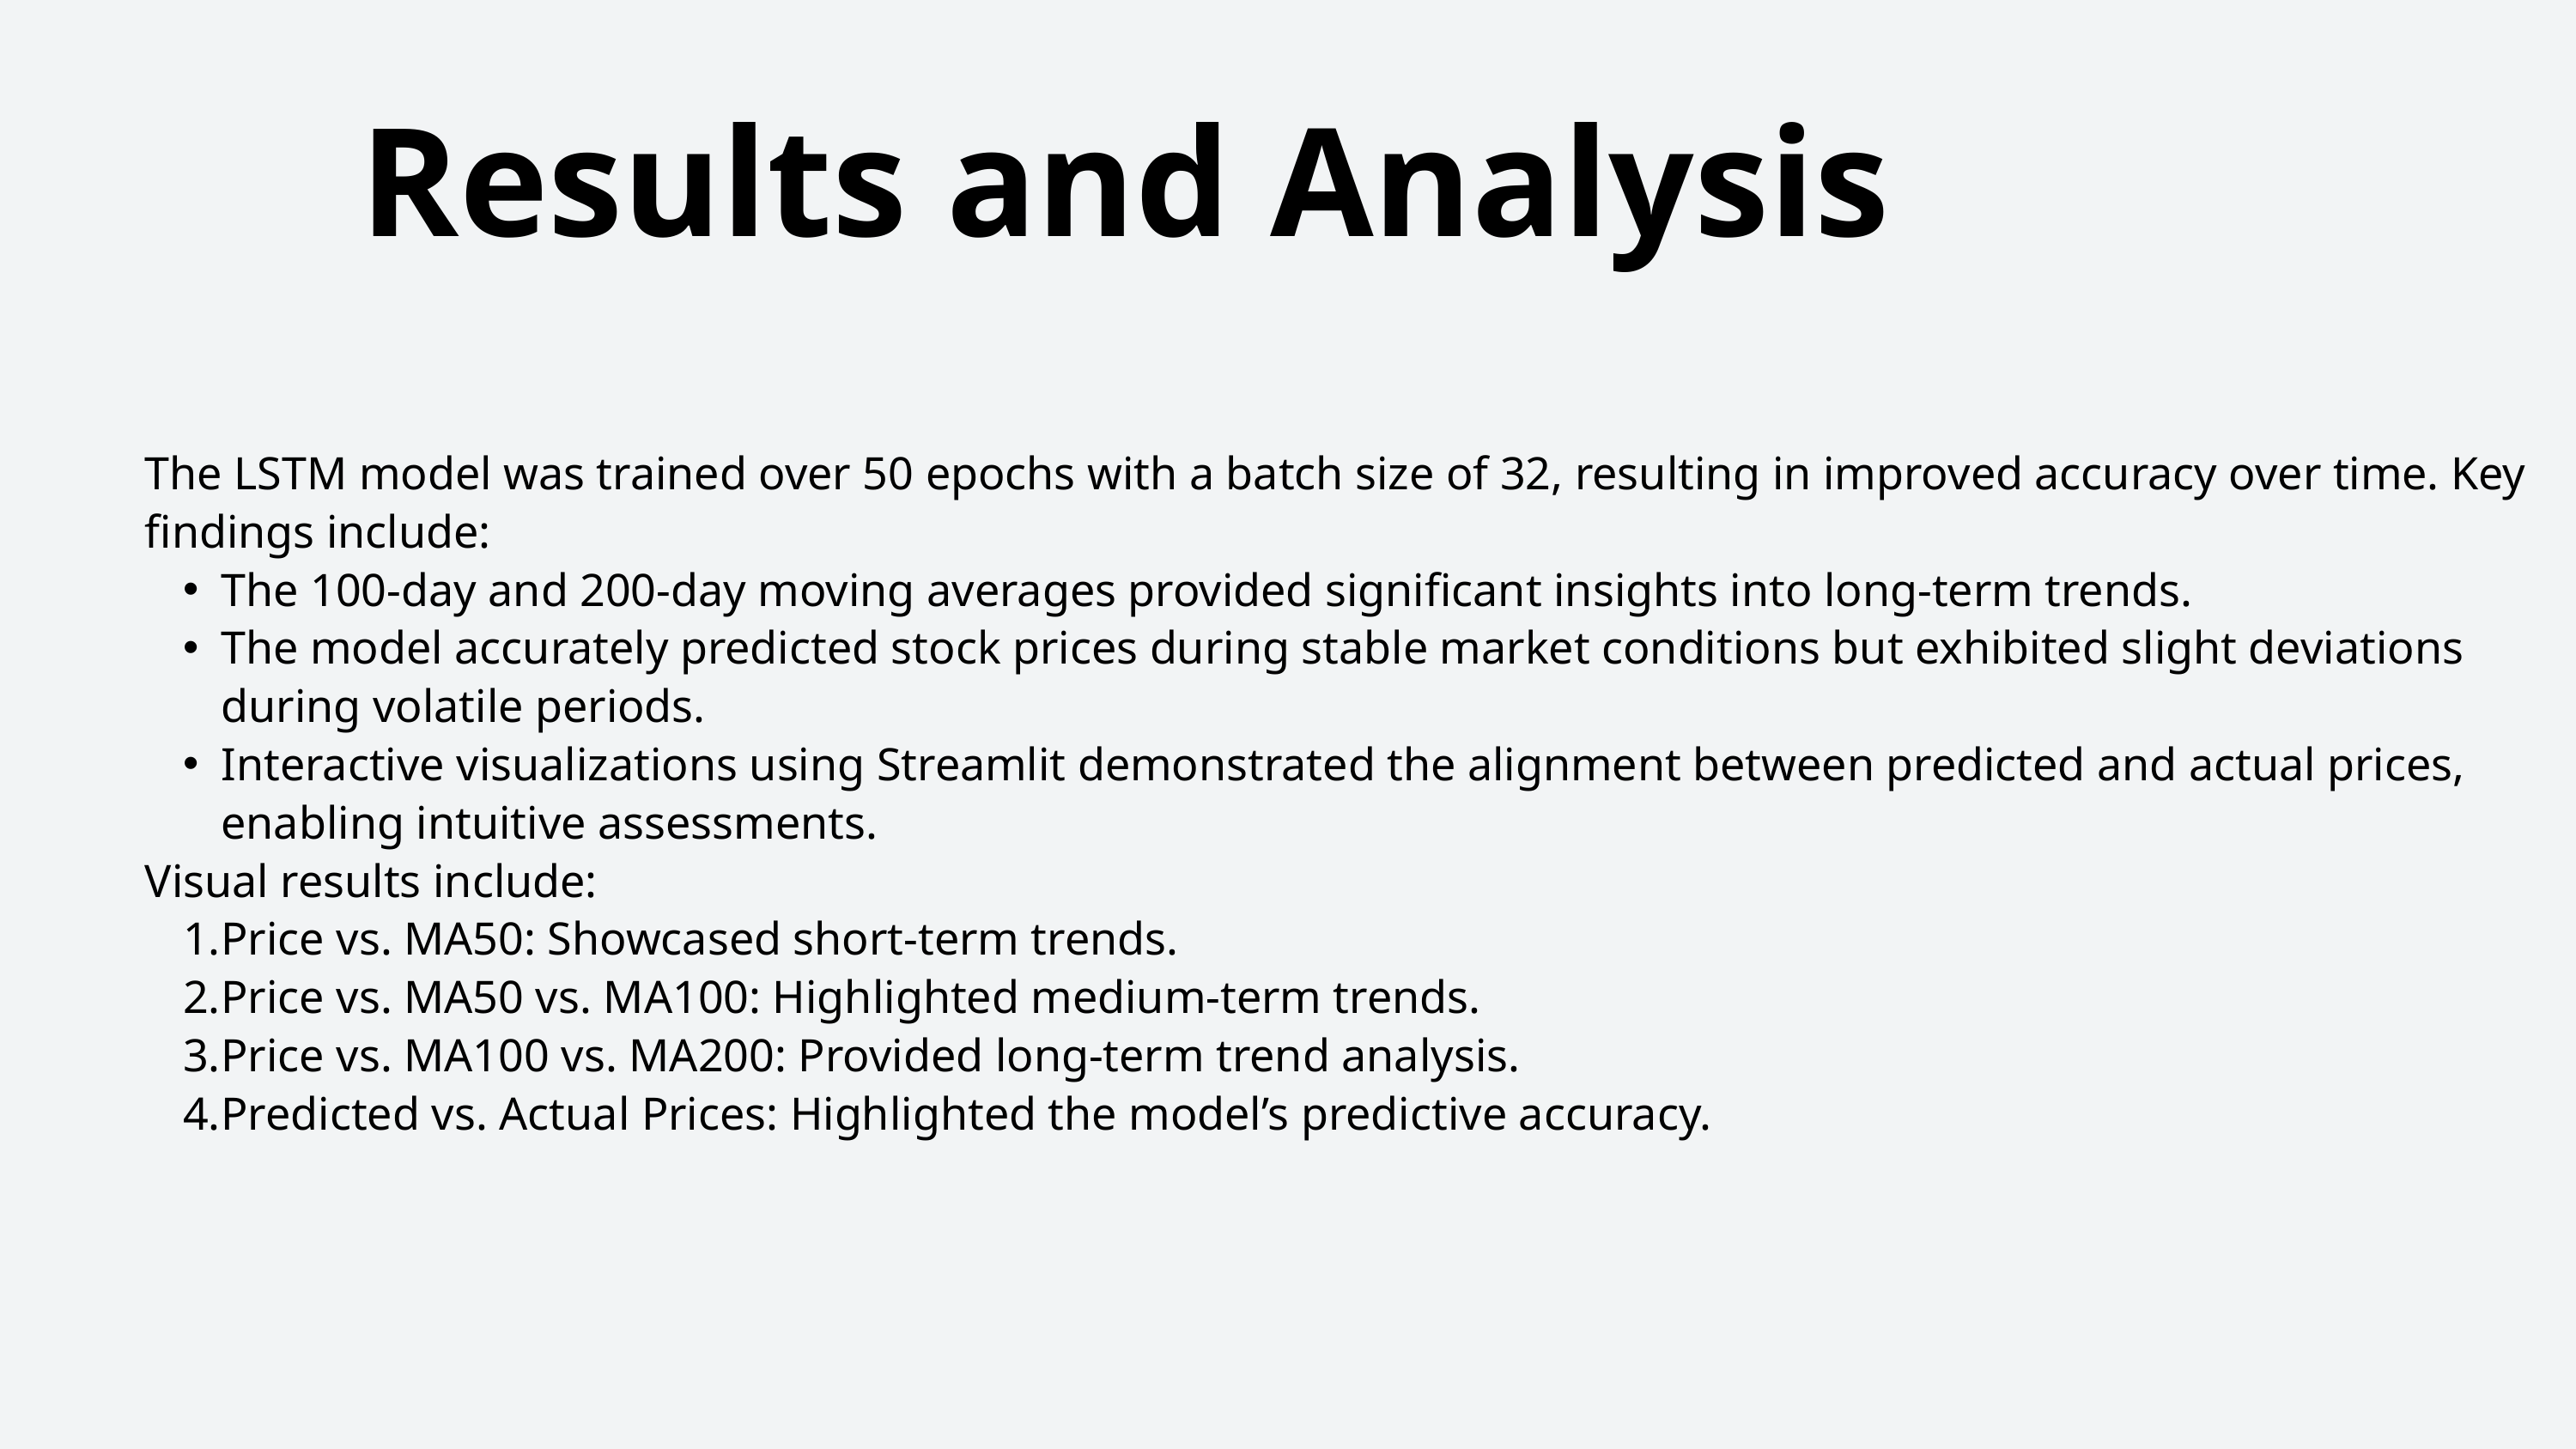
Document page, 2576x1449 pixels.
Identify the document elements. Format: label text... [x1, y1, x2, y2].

text_box Results and Analysis [308, 56, 1943, 267]
text_box The LSTM model was trained over 50 epochs with a batch size of 32, resulting in improved accuracy over time. Key findings include: The 100-day and 200-day moving averages provided significant insights into long-term trends. The model accurately predicted stock prices during stable market conditions but exhibited slight deviations during volatile periods. Interactive visualizations using Streamlit demonstrated the alignment between predicted and actual prices, enabling intuitive assessments. Visual results include: Price vs. MA50: Showcased short-term trends. Price vs. MA50 vs. MA100: Highlighted medium-term trends. Price vs. MA100 vs. MA200: Provided long-term trend analysis. Predicted vs. Actual Prices: Highlighted the model’s predictive accuracy. [144, 440, 2576, 1184]
